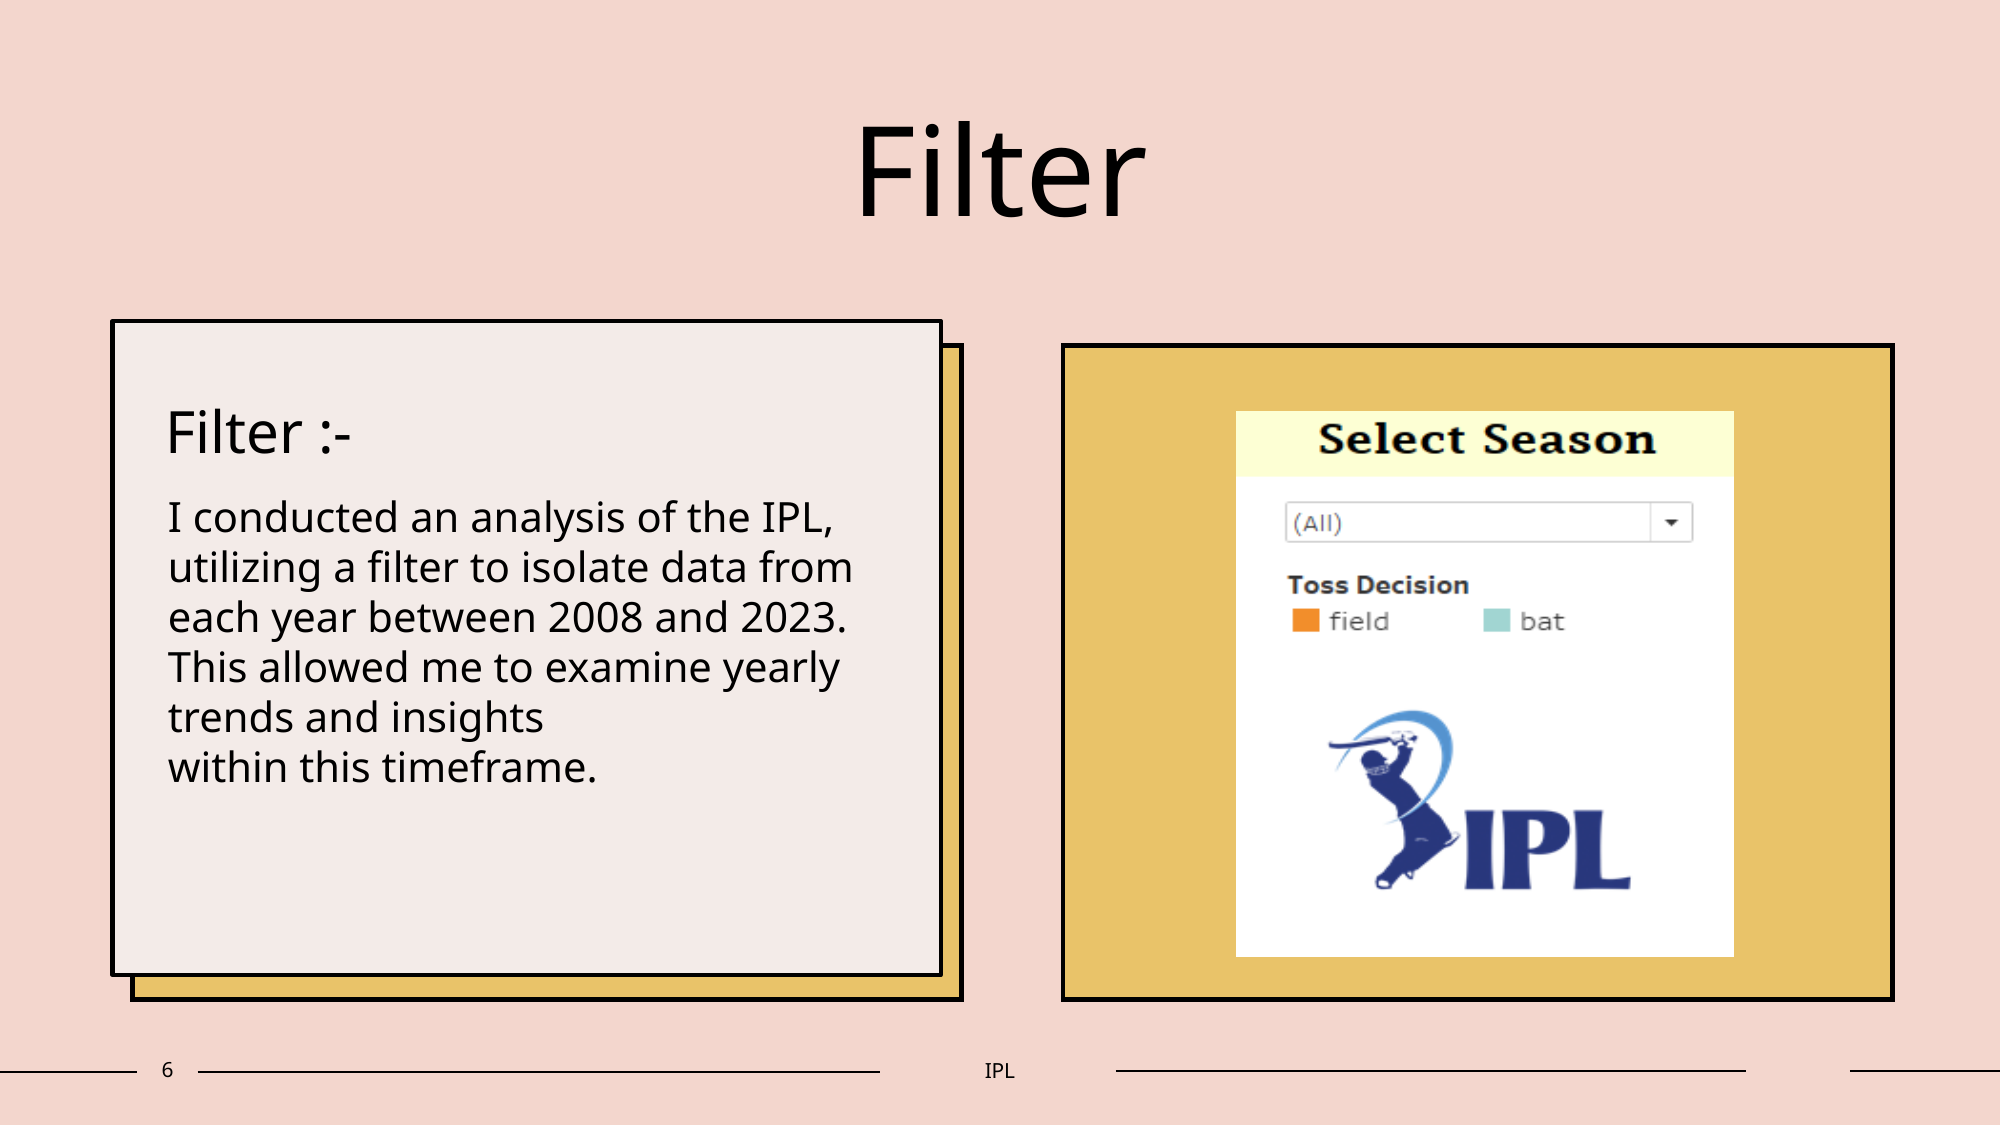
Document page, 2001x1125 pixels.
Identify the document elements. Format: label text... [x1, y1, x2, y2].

slide_number 6 [137, 1050, 198, 1091]
list I conducted an analysis of the IPL, utilizing a filter to isolate data from each year between 2008 and 2023. This allowed me to examine yearly trends and insights within this timeframe. [153, 483, 909, 940]
title Filter [187, 83, 1813, 251]
footer IPL [879, 1050, 1120, 1091]
list Filter :- [110, 319, 943, 977]
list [1236, 411, 1734, 957]
